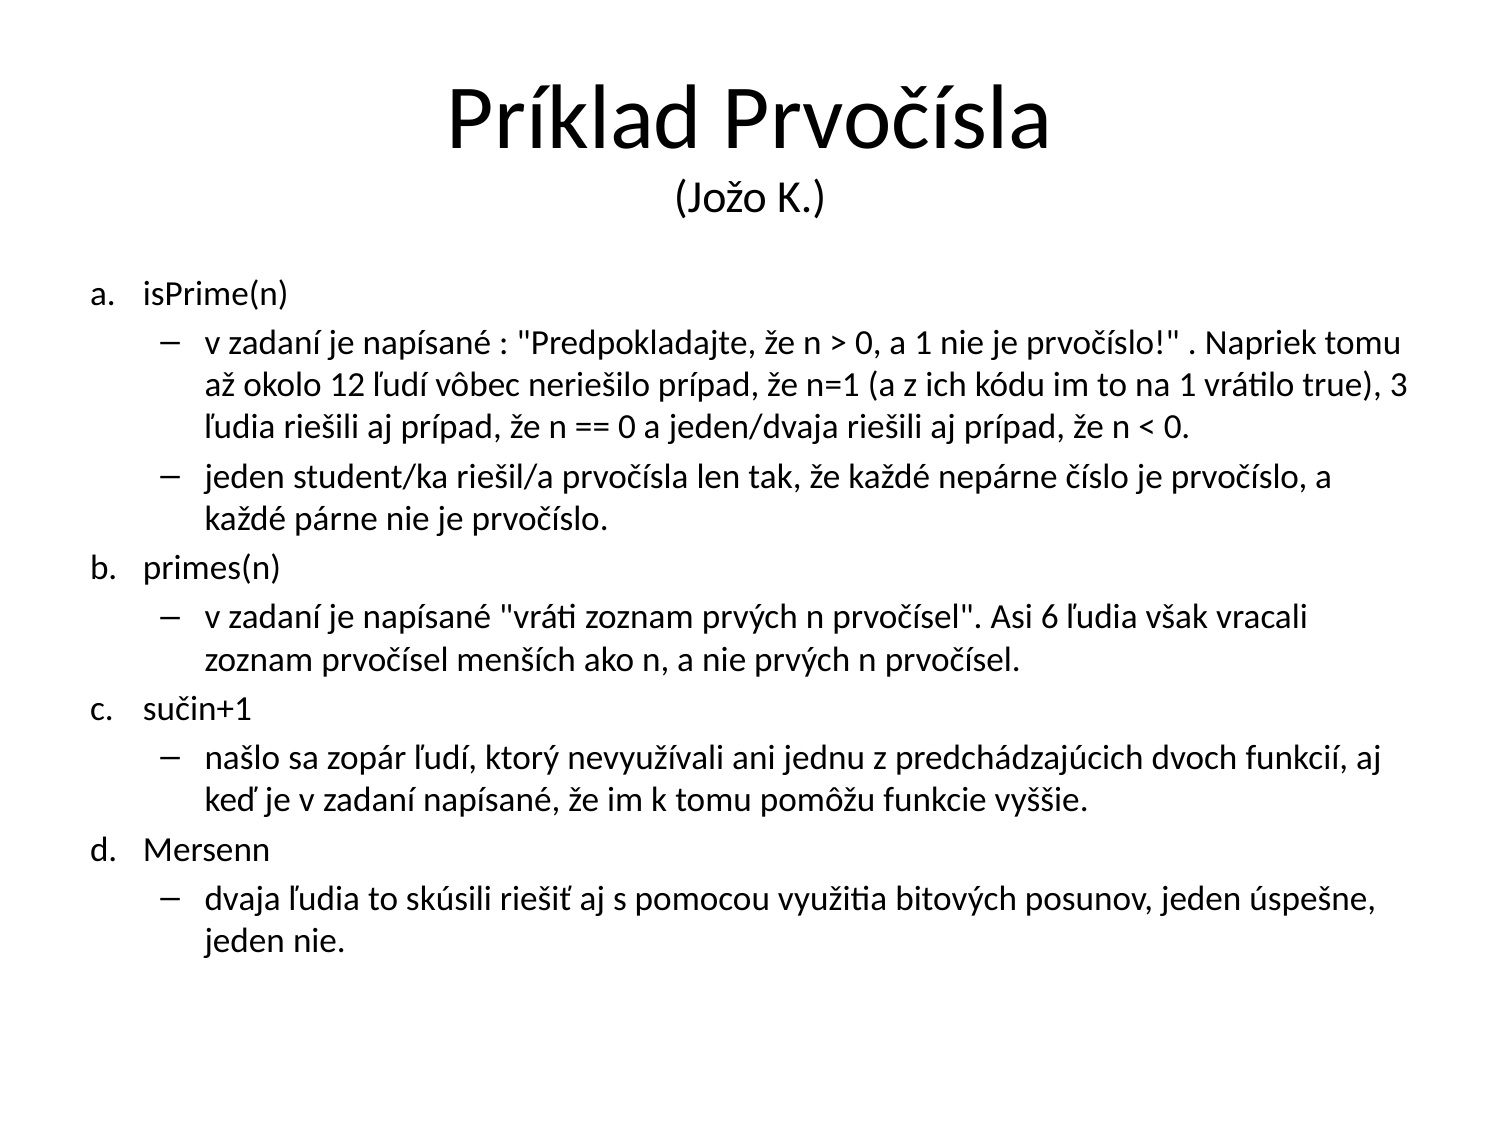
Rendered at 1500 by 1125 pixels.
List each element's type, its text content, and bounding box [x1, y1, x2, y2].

title Príklad Prvočísla (Jožo K.) [75, 45, 1425, 233]
list isPrime(n) v zadaní je napísané : "Predpokladajte, že n > 0, a 1 nie je prvočíslo!" . Napriek tomu až okolo 12 ľudí vôbec neriešilo prípad, že n=1 (a z ich kódu im to na 1 vrátilo true), 3 ľudia riešili aj prípad, že n == 0 a jeden/dvaja riešili aj prípad, že n < 0. jeden student/ka riešil/a prvočísla len tak, že každé nepárne číslo je prvočíslo, a každé párne nie je prvočíslo. primes(n) v zadaní je napísané "vráti zoznam prvých n prvočísel". Asi 6 ľudia však vracali zoznam prvočísel menších ako n, a nie prvých n prvočísel. sučin+1 našlo sa zopár ľudí, ktorý nevyužívali ani jednu z predchádzajúcich dvoch funkcií, aj keď je v zadaní napísané, že im k tomu pomôžu funkcie vyššie. Mersenn dvaja ľudia to skúsili riešiť aj s pomocou využitia bitových posunov, jeden úspešne, jeden nie. [75, 262, 1425, 1005]
